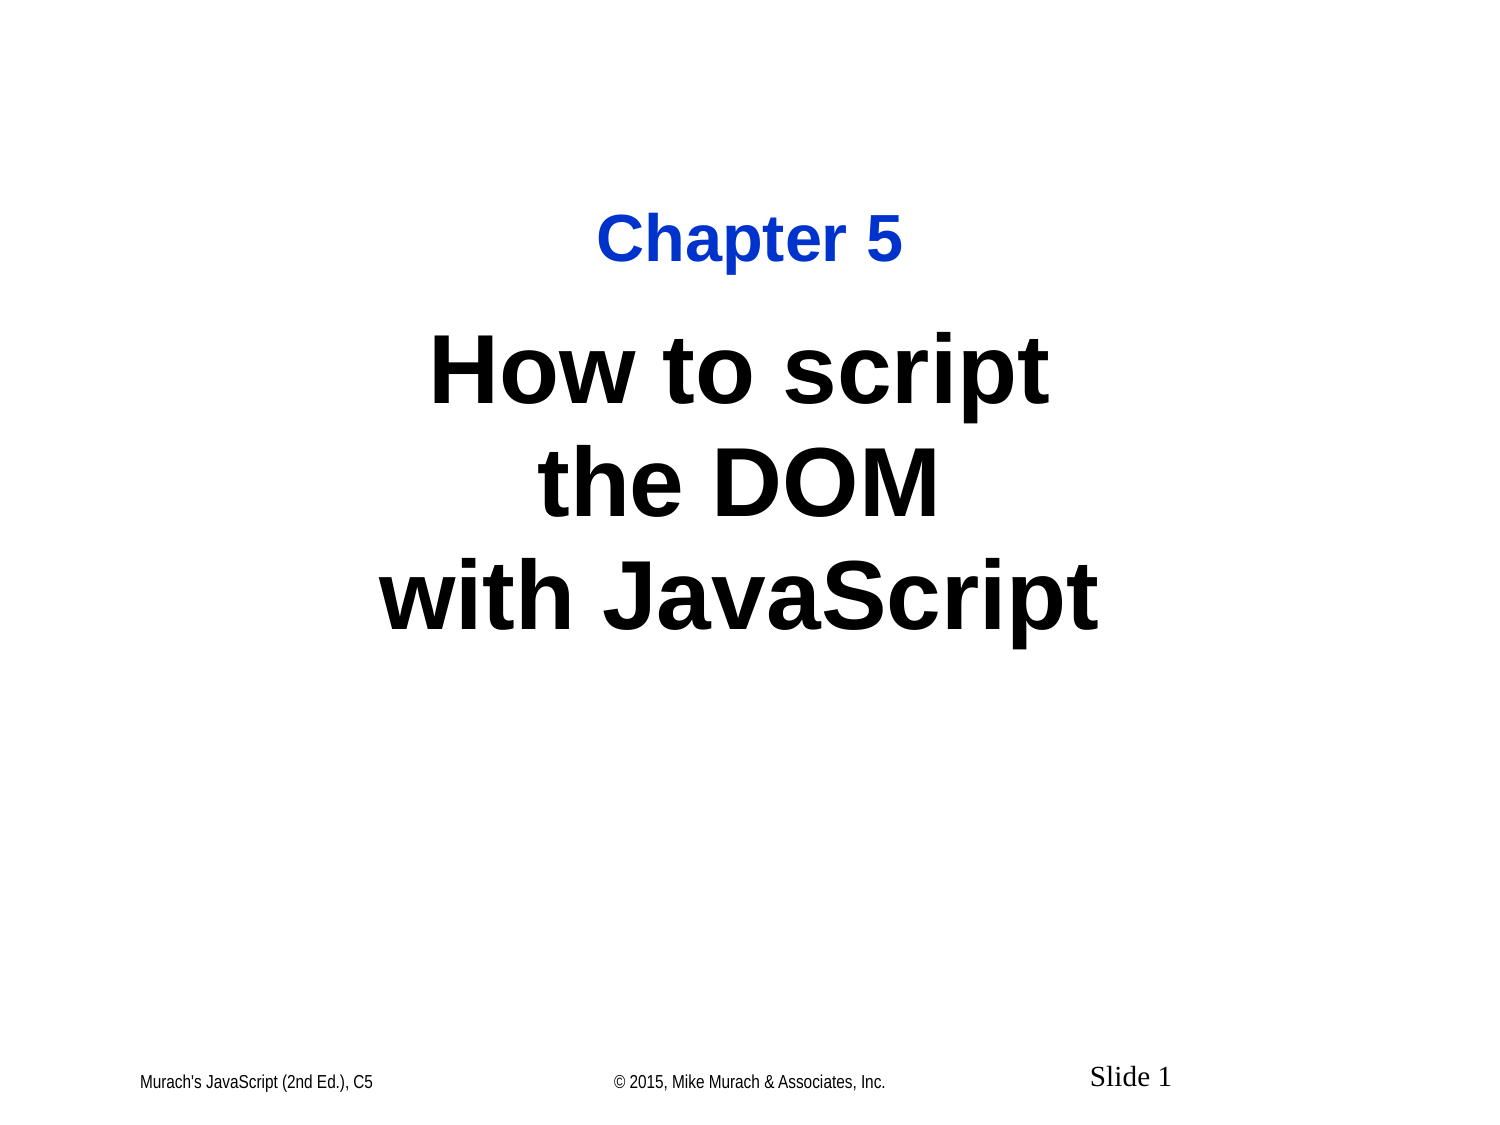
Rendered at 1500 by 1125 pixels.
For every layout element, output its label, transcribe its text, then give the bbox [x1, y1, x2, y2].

slide_number Murach's JavaScript (2nd Ed.), C5 [125, 1025, 450, 1100]
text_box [149, 262, 1329, 663]
slide_number Slide 1 [1074, 1025, 1388, 1100]
title Chapter 5 [150, 194, 1350, 275]
footer © 2015, Mike Murach & Associates, Inc. [474, 1025, 1025, 1100]
